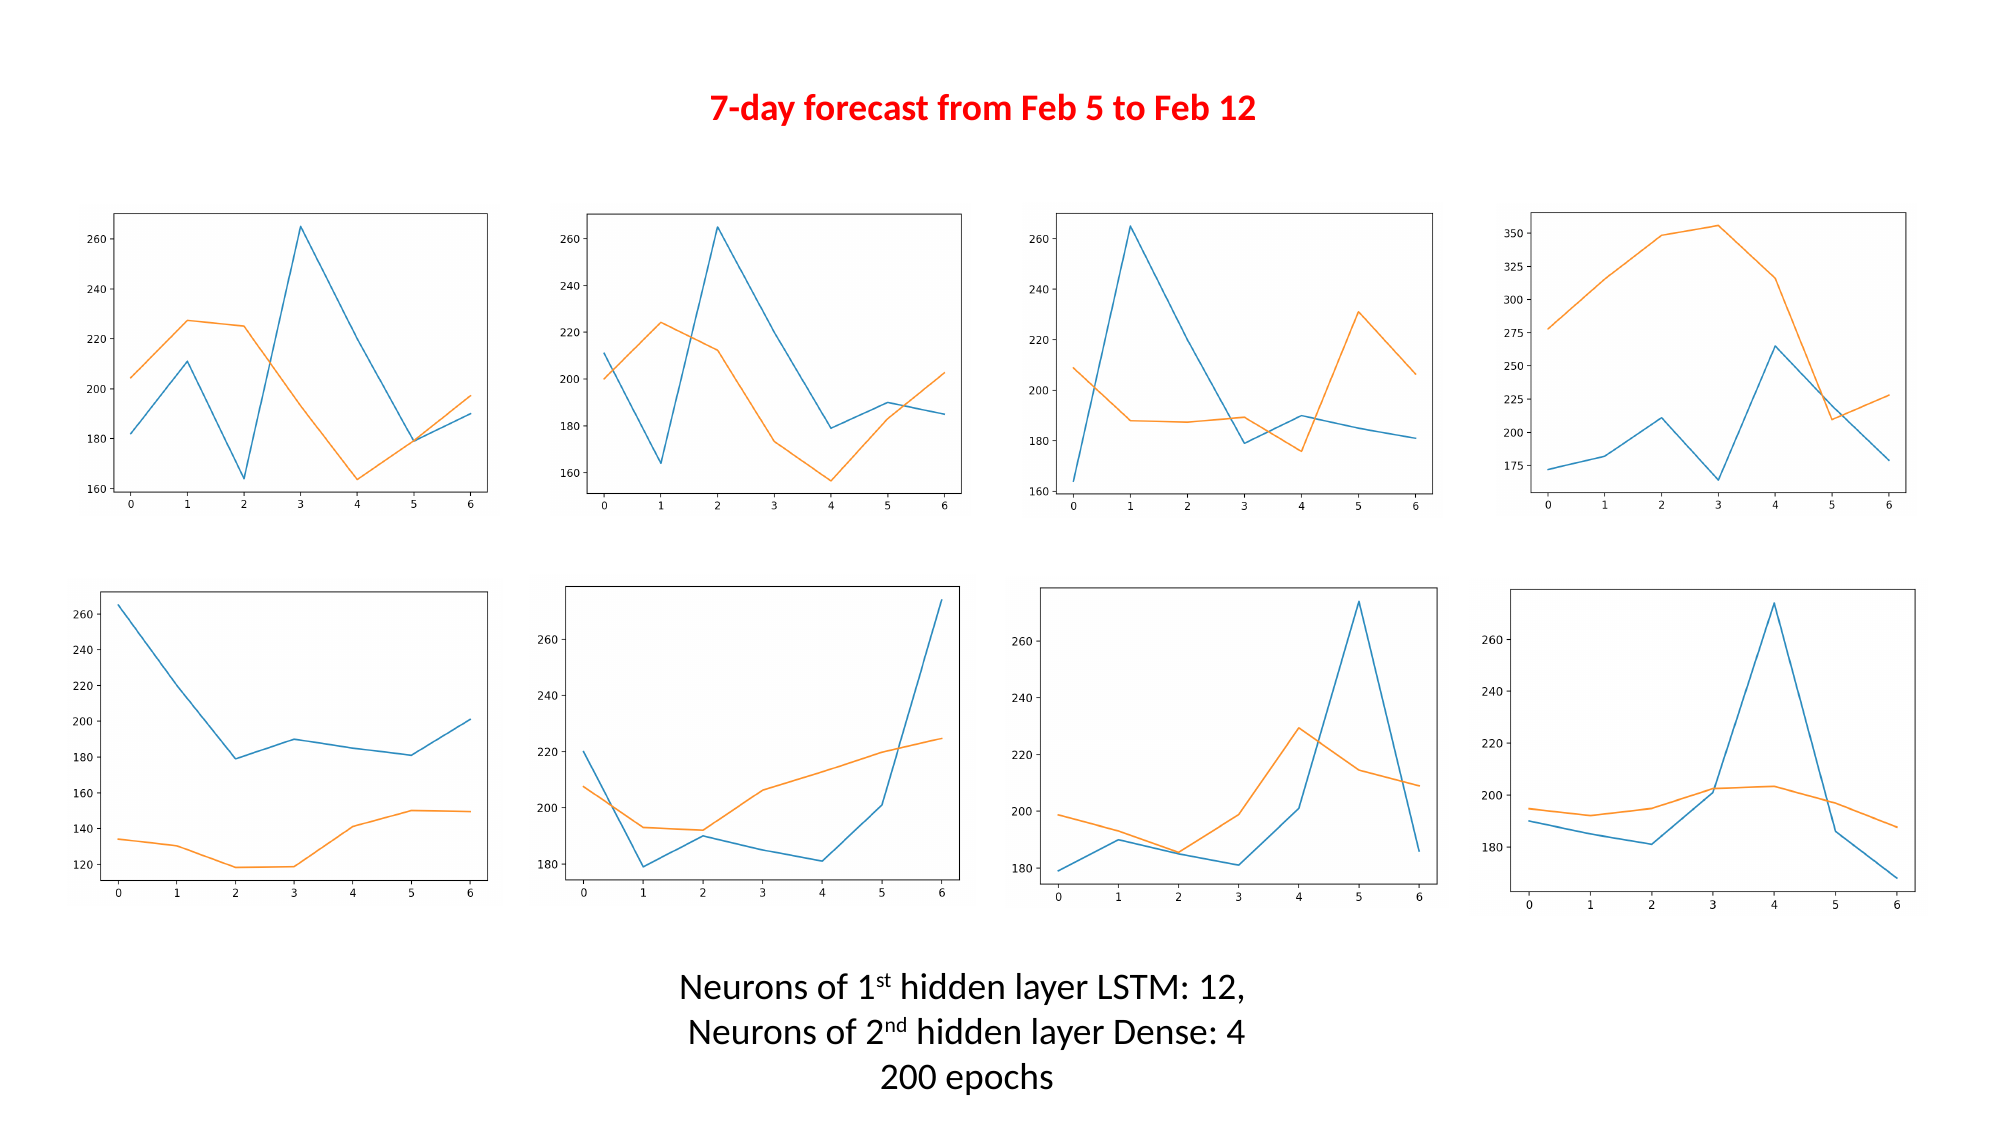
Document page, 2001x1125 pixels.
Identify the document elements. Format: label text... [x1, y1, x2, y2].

picture [79, 204, 500, 516]
picture [1022, 202, 1443, 518]
picture [529, 574, 976, 906]
text_box Neurons of 1st hidden layer LSTM: 12, Neurons of 2nd hidden layer Dense: 4 200 epochs [664, 954, 1270, 1104]
picture [67, 578, 503, 906]
picture [1005, 576, 1449, 908]
picture [1496, 203, 1917, 516]
picture [550, 203, 971, 516]
picture [1469, 578, 1928, 916]
text_box 7-day forecast from Feb 5 to Feb 12 [694, 75, 1272, 136]
